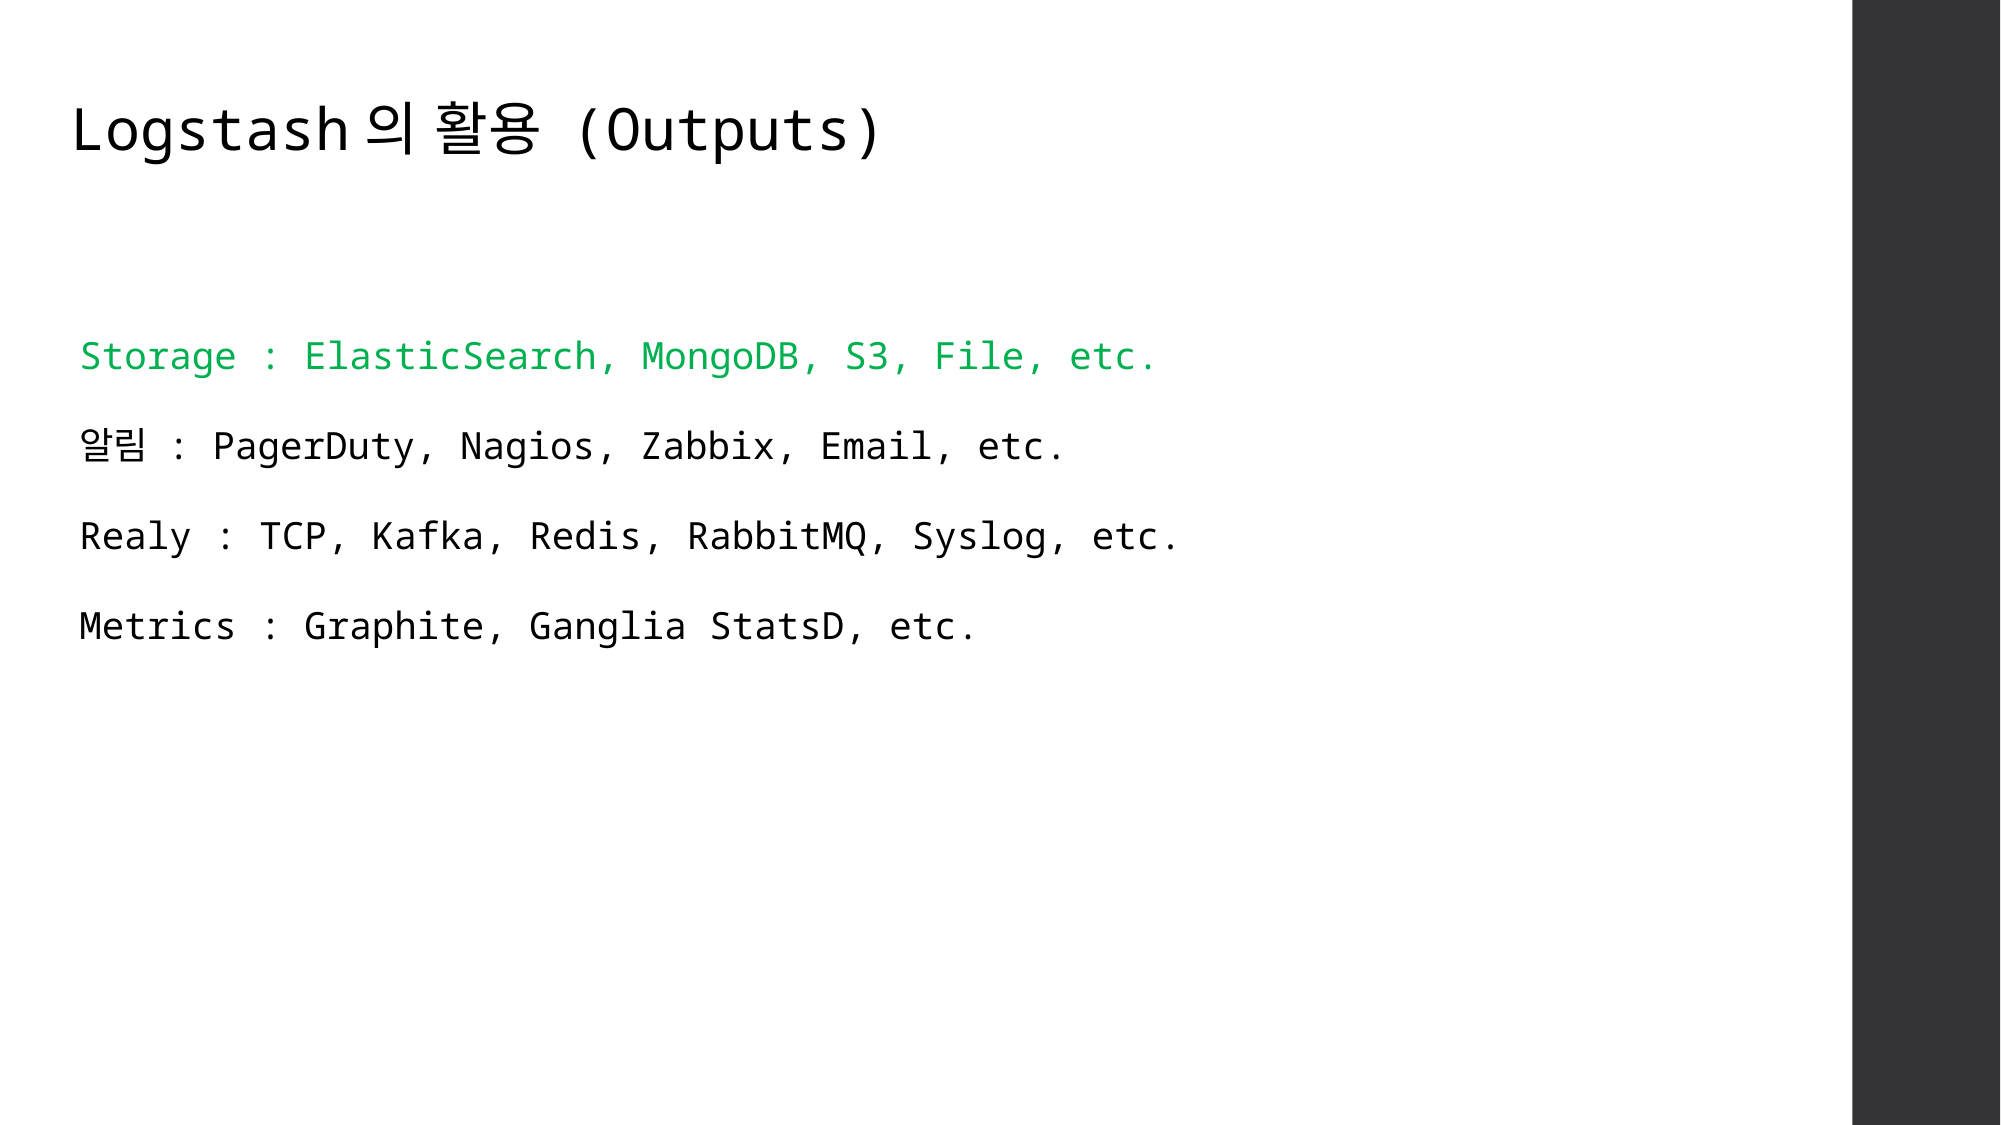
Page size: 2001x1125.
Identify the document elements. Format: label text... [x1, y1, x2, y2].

text_box Storage : ElasticSearch, MongoDB, S3, File, etc. 알림 : PagerDuty, Nagios, Zabbix, Email, etc. Realy : TCP, Kafka, Redis, RabbitMQ, Syslog, etc. Metrics : Graphite, Ganglia StatsD, etc. [64, 280, 1197, 655]
text_box Logstash의 활용 (Outputs) [55, 84, 902, 170]
